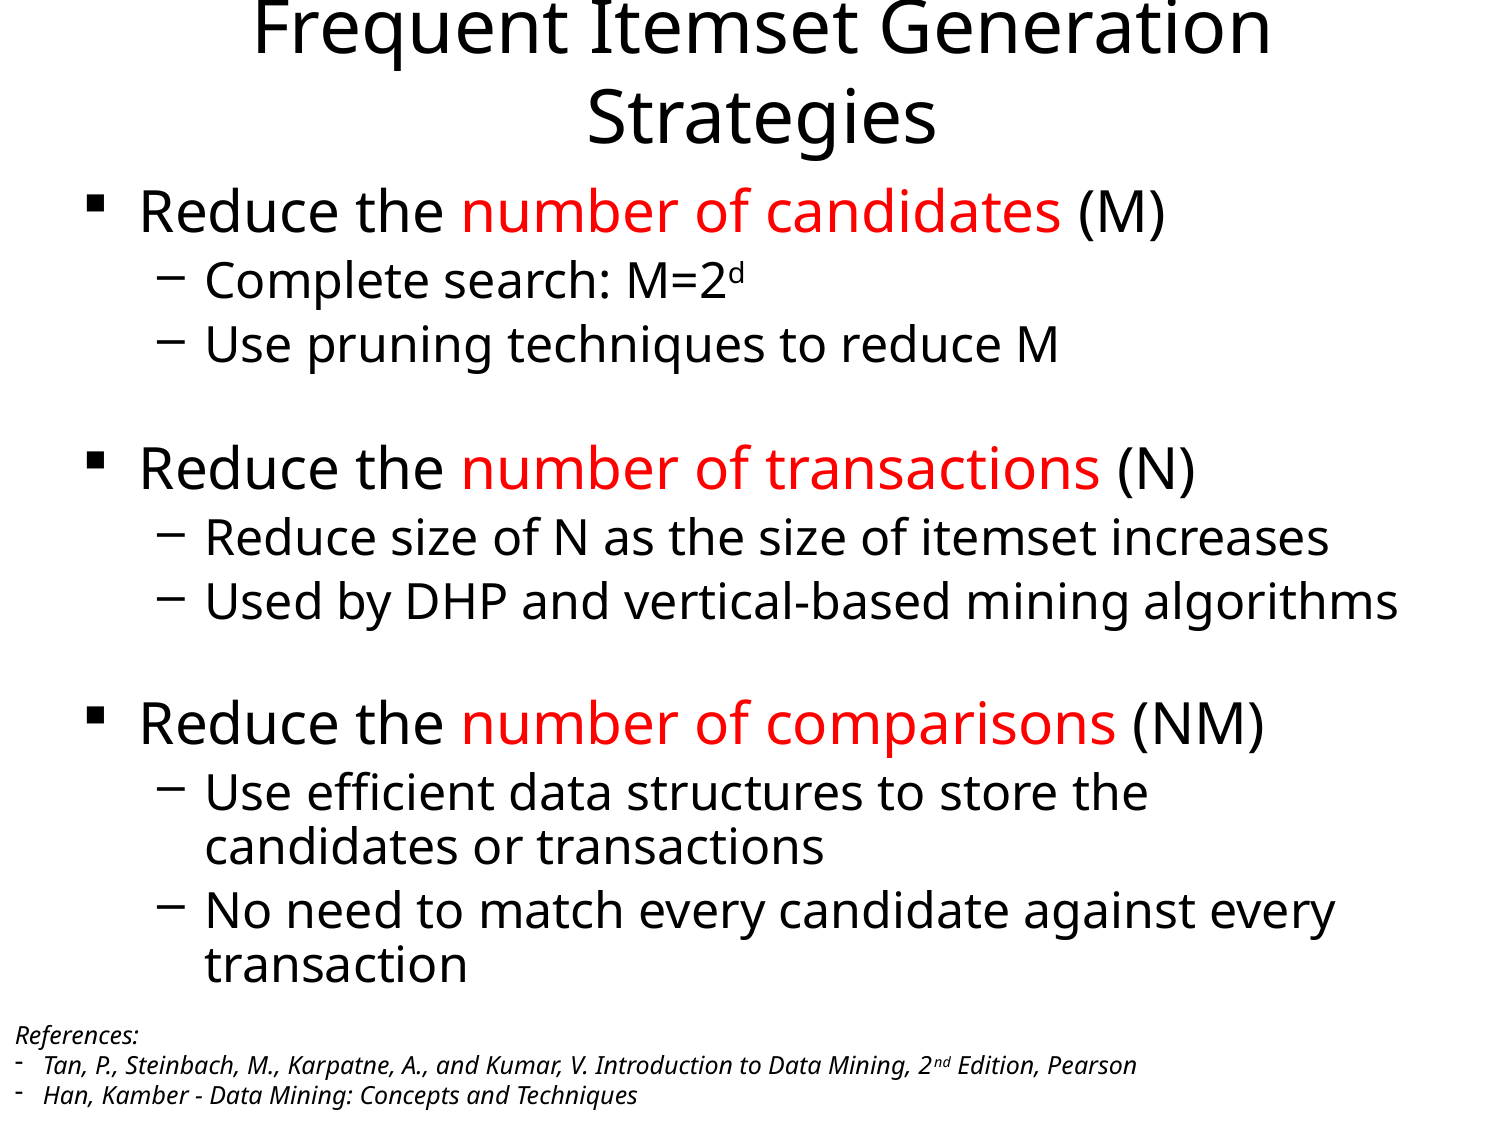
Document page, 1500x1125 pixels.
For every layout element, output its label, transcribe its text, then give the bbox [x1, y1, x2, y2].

list Reduce the number of candidates (M) Complete search: M=2d Use pruning techniques to reduce M Reduce the number of transactions (N) Reduce size of N as the size of itemset increases Used by DHP and vertical-based mining algorithms Reduce the number of comparisons (NM) Use efficient data structures to store the candidates or transactions No need to match every candidate against every transaction [67, 174, 1433, 1038]
title Frequent Itemset Generation Strategies [62, 24, 1463, 113]
